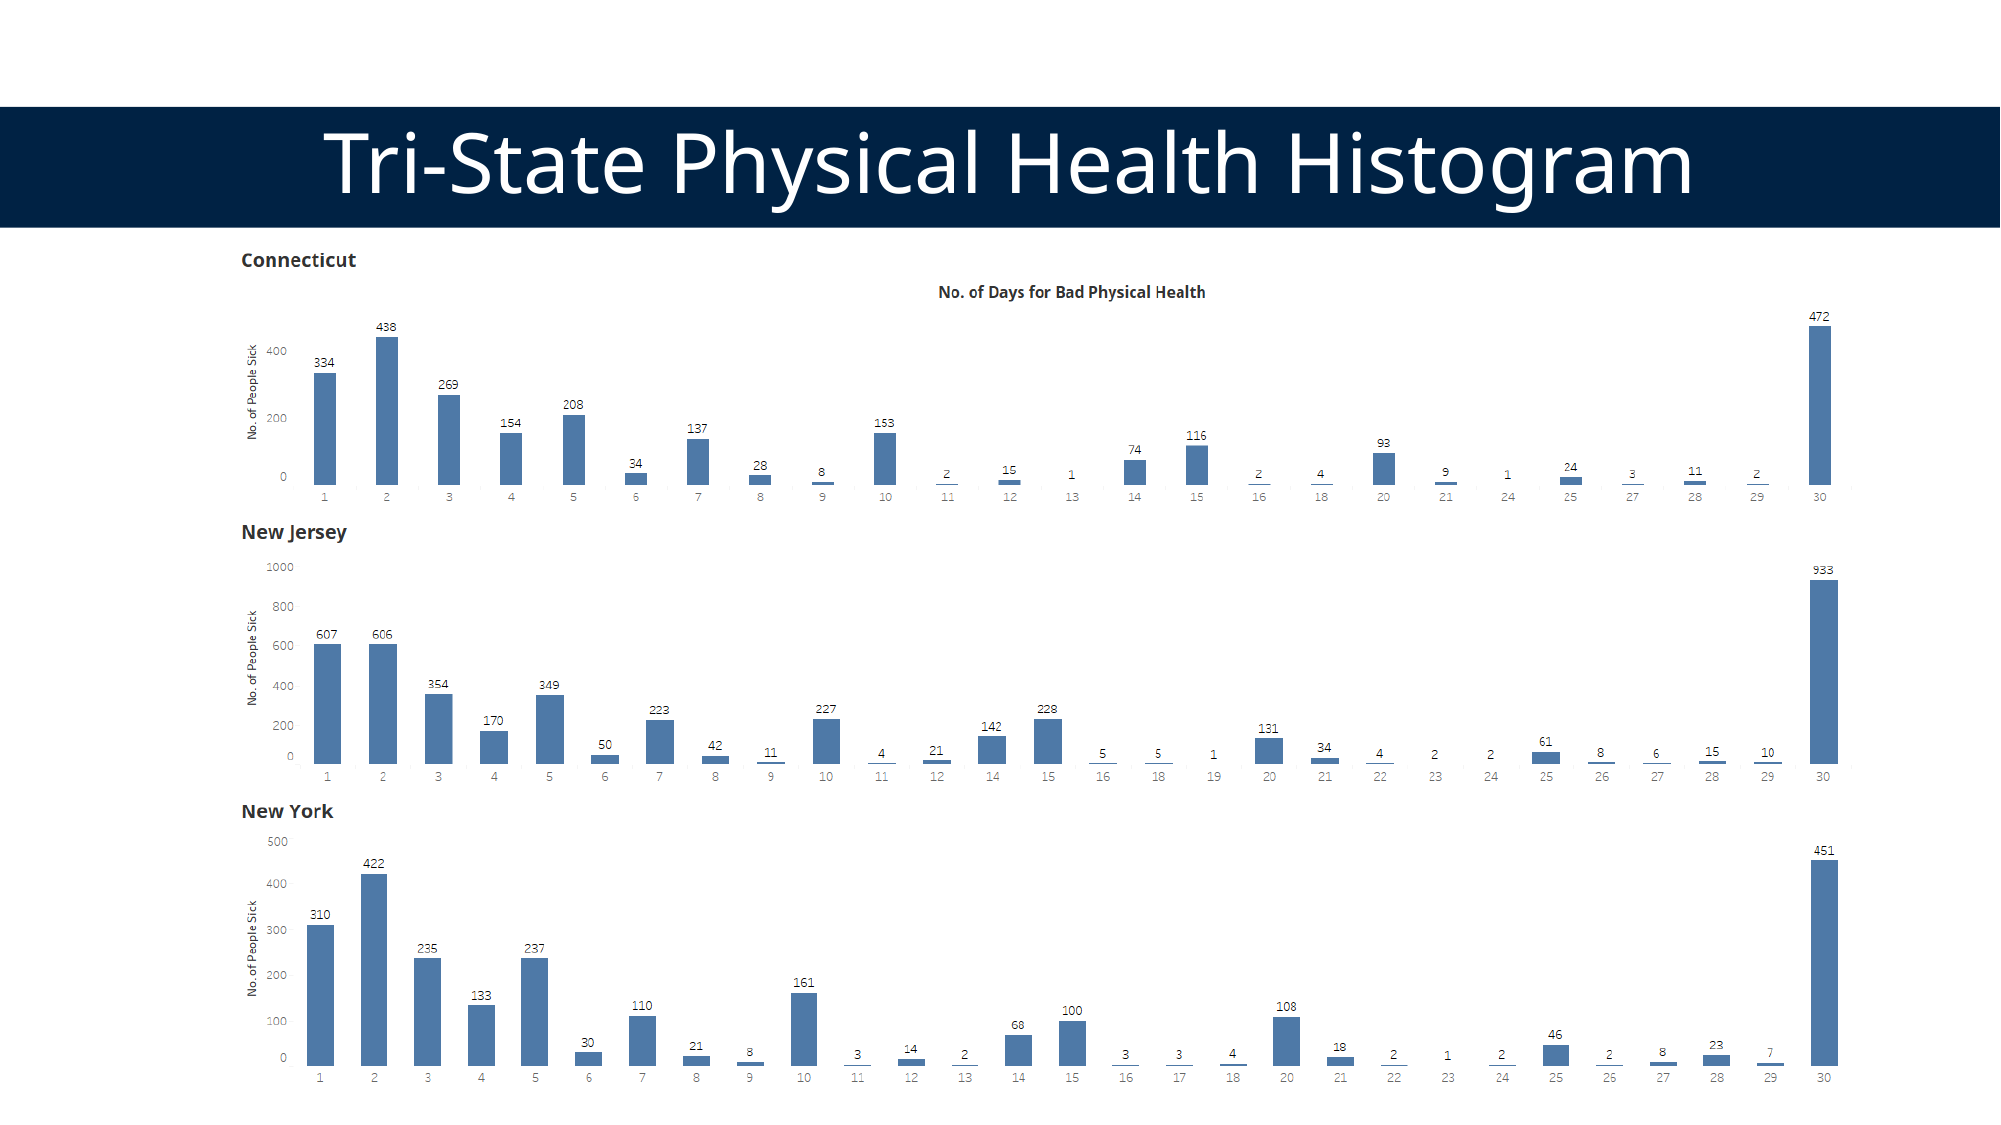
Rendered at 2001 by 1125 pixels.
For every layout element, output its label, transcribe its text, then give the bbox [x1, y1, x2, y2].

text_box [0, 106, 2000, 229]
picture [224, 229, 1862, 1097]
title Tri-State Physical Health Histogram [91, 105, 1931, 228]
